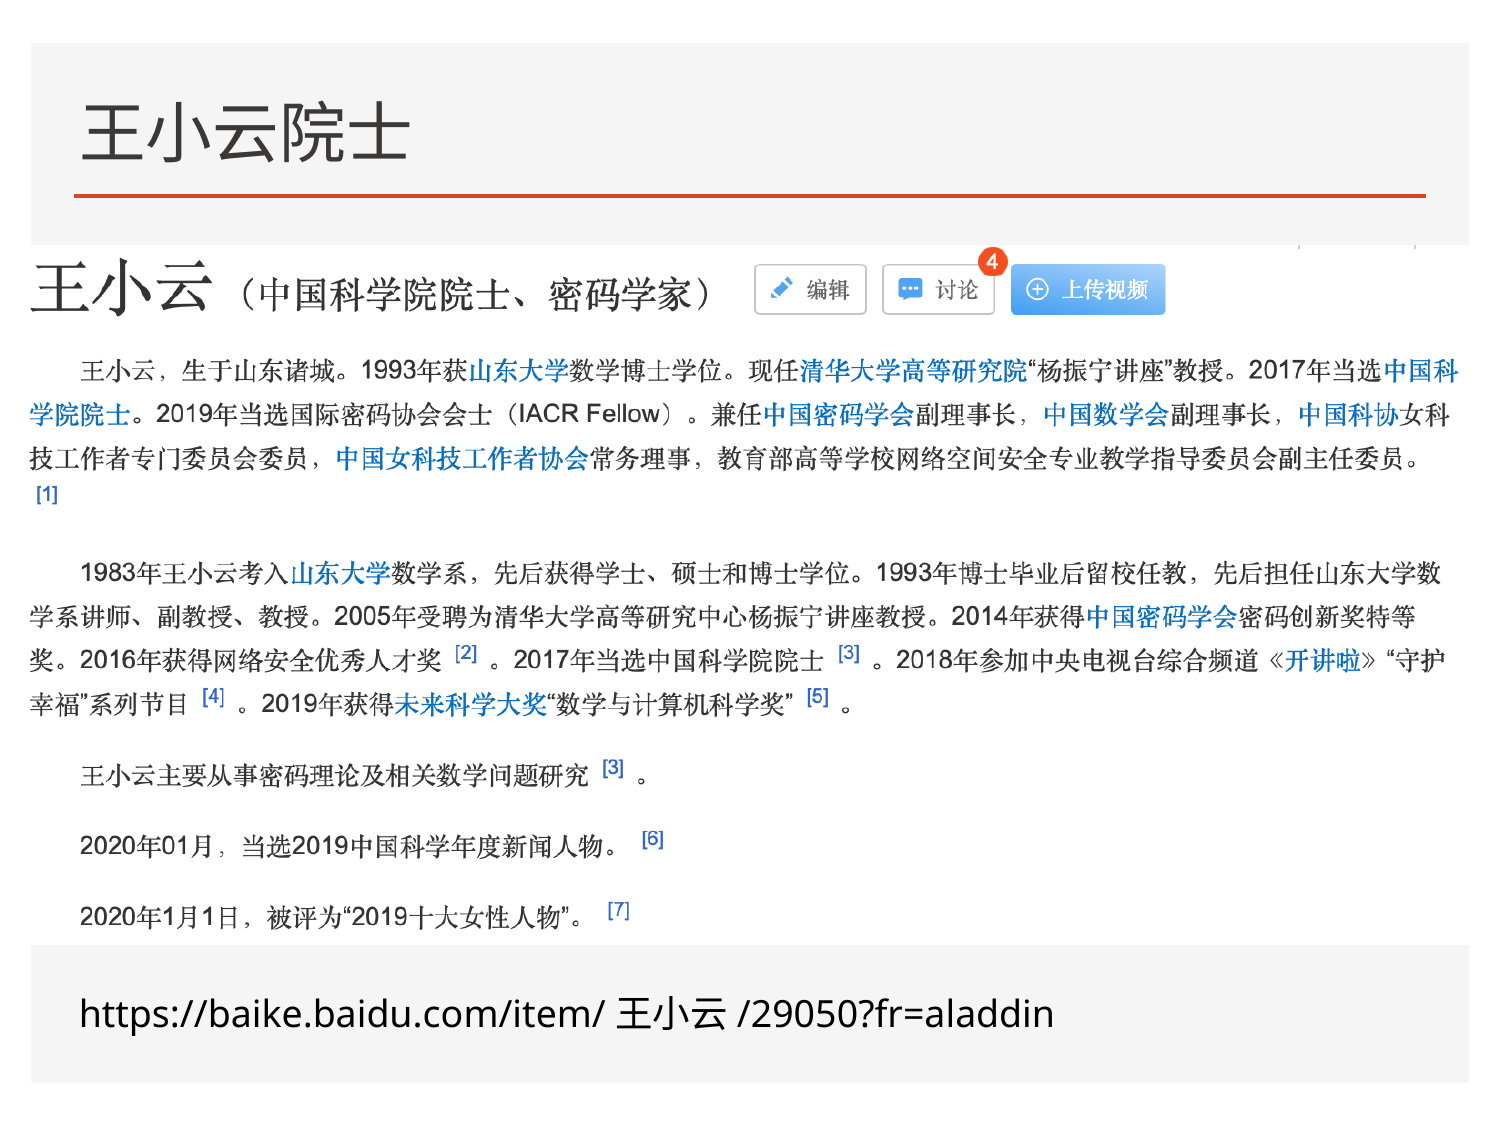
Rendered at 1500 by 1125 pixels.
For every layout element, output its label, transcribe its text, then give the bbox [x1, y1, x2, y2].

title 王小云院士 [64, 73, 911, 179]
picture [0, 245, 1500, 945]
text_box https://baike.baidu.com/item/王小云/29050?fr=aladdin [64, 982, 1211, 1042]
